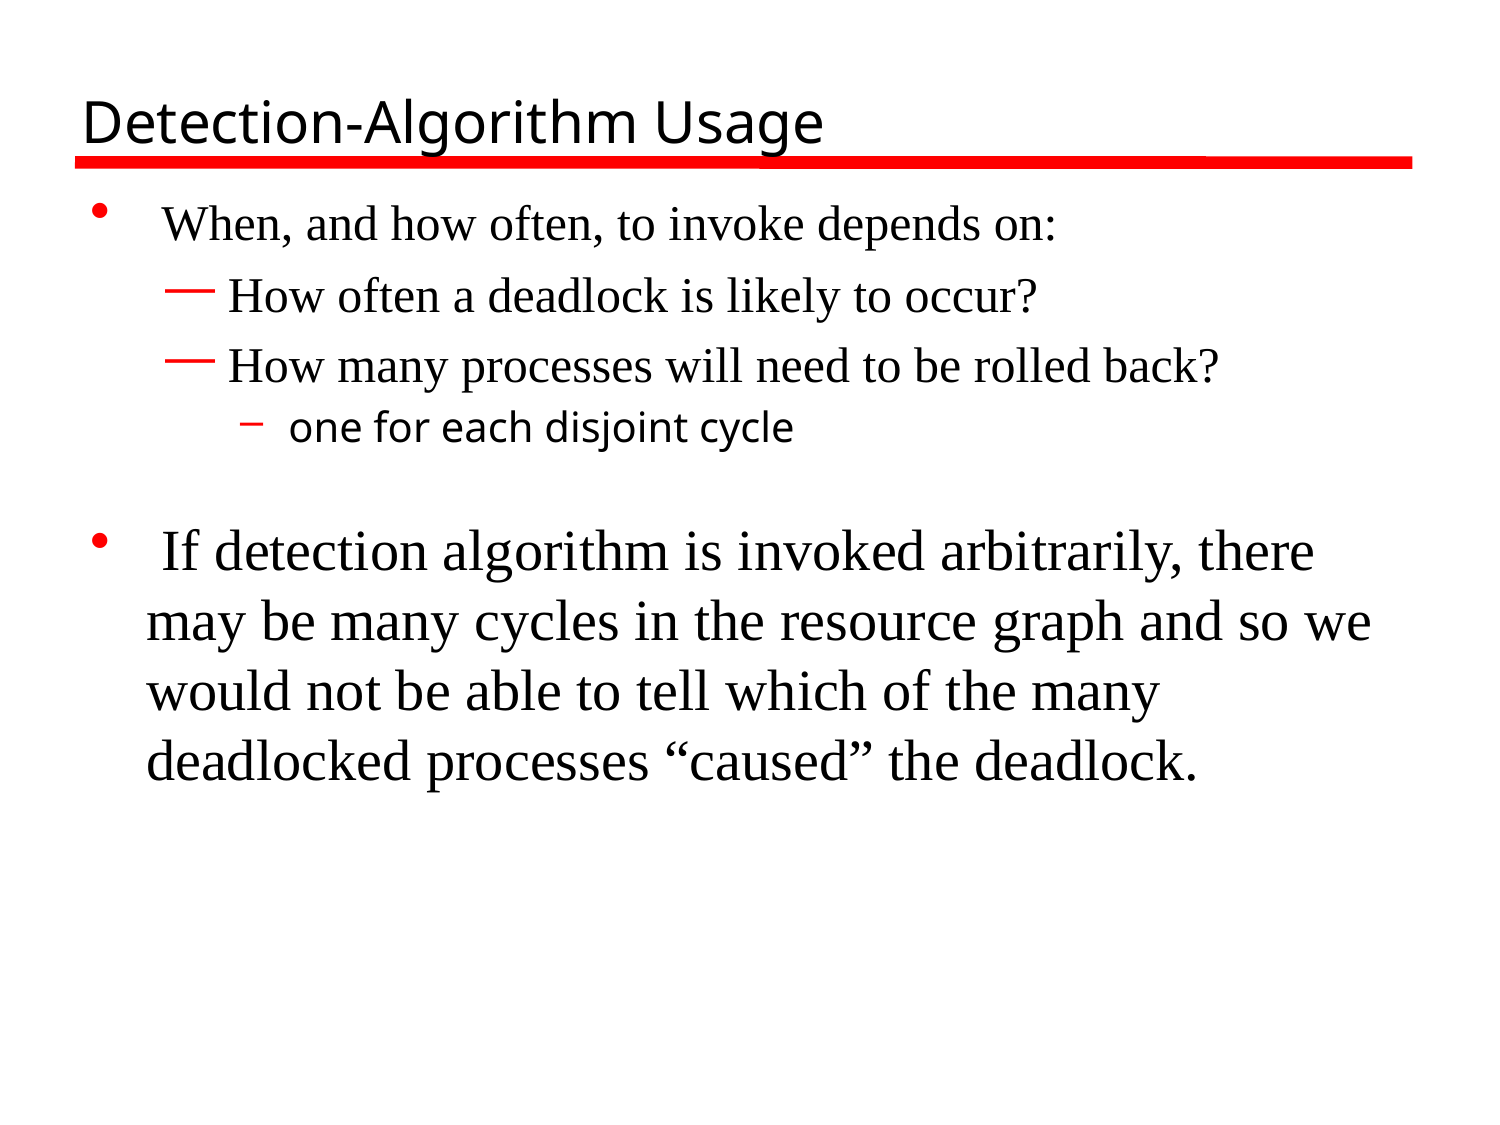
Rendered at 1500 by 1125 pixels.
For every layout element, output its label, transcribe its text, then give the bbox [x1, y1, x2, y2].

list When, and how often, to invoke depends on: How often a deadlock is likely to occur? How many processes will need to be rolled back? one for each disjoint cycle If detection algorithm is invoked arbitrarily, there may be many cycles in the resource graph and so we would not be able to tell which of the many deadlocked processes “caused” the deadlock. [74, 174, 1417, 1101]
title Detection-Algorithm Usage [66, 24, 1413, 163]
